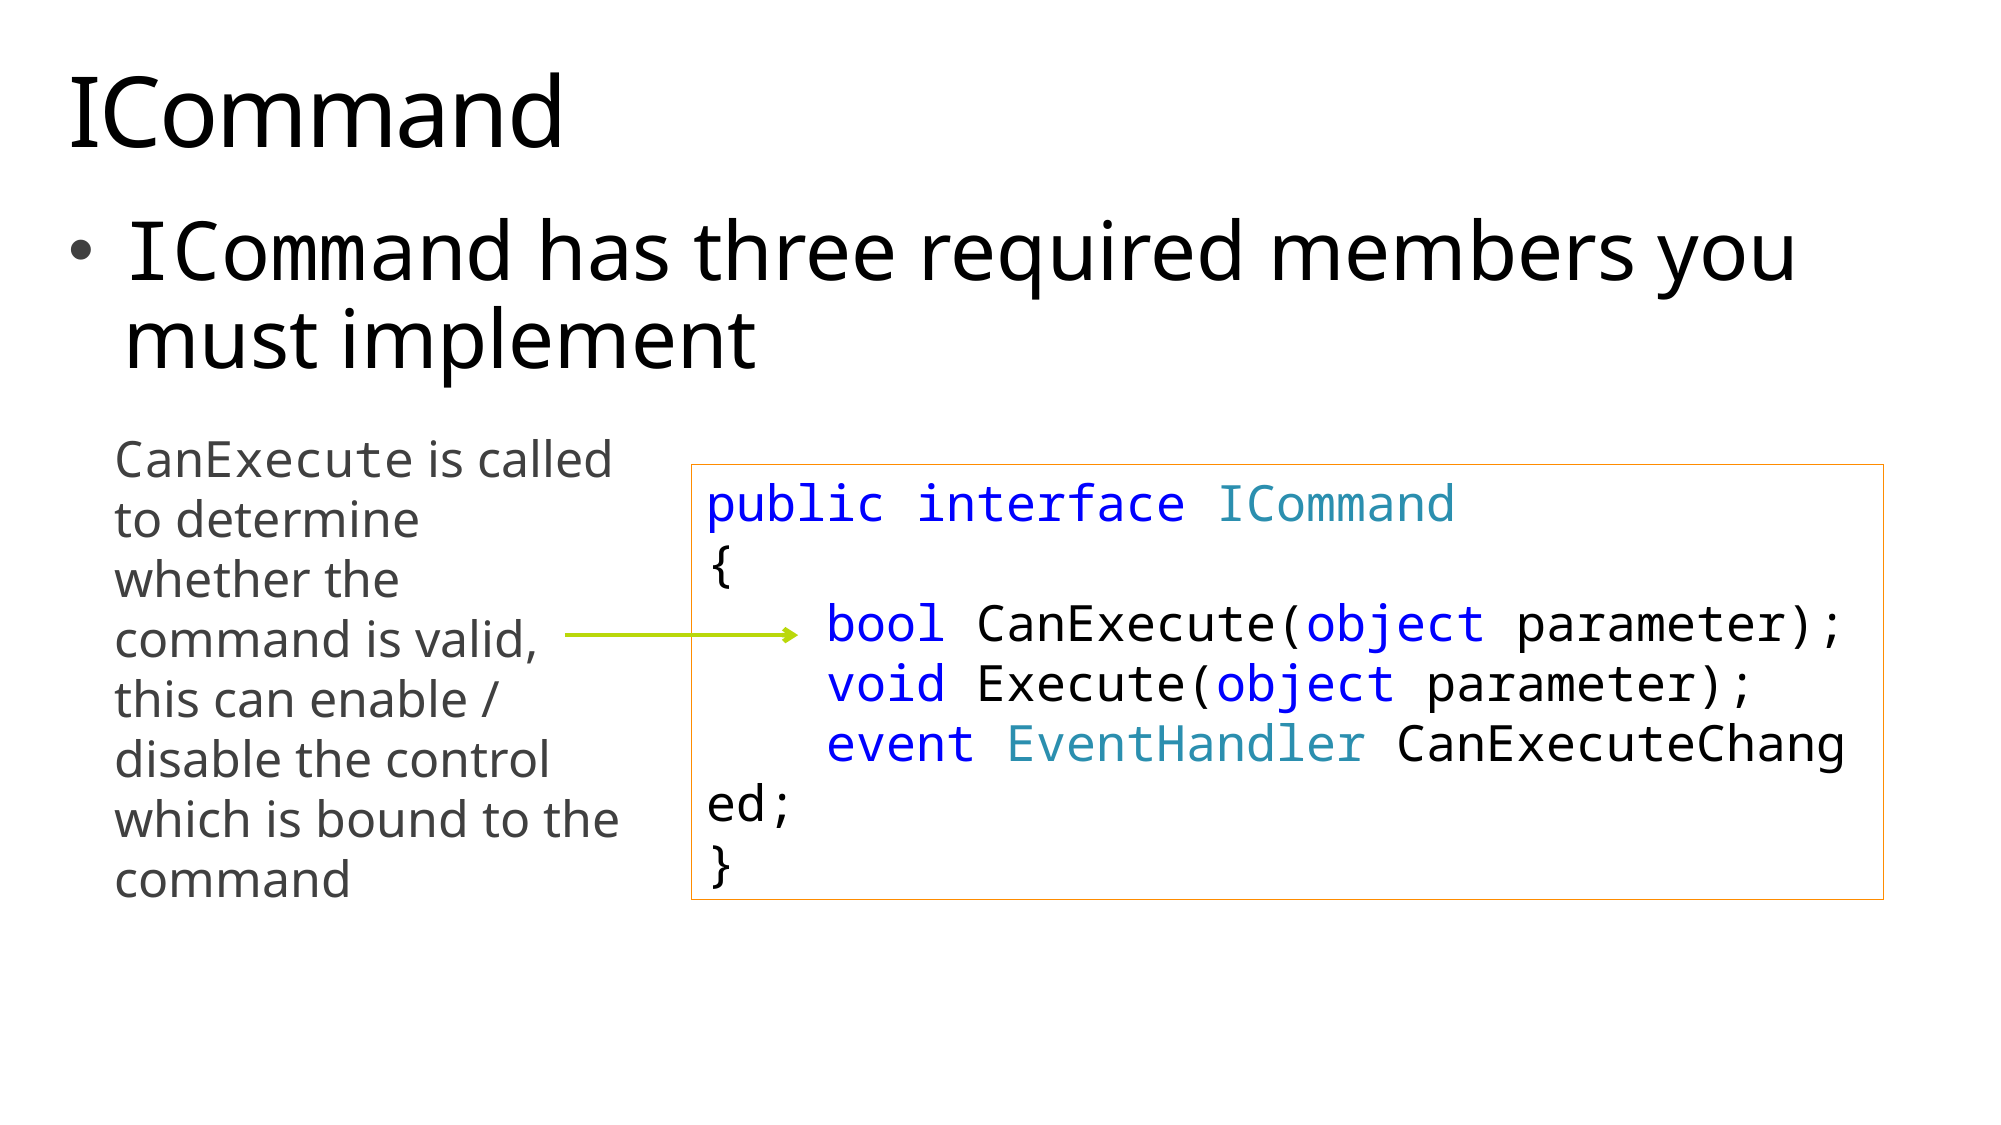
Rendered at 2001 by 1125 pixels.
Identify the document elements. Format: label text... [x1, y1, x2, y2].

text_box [99, 420, 799, 800]
title ICommand [44, 47, 1957, 196]
text_box public interface ICommand { bool CanExecute(object parameter); void Execute(object parameter); event EventHandler CanExecuteChanged; } [691, 464, 1884, 900]
list ICommand has three required members you must implement [44, 196, 1956, 554]
